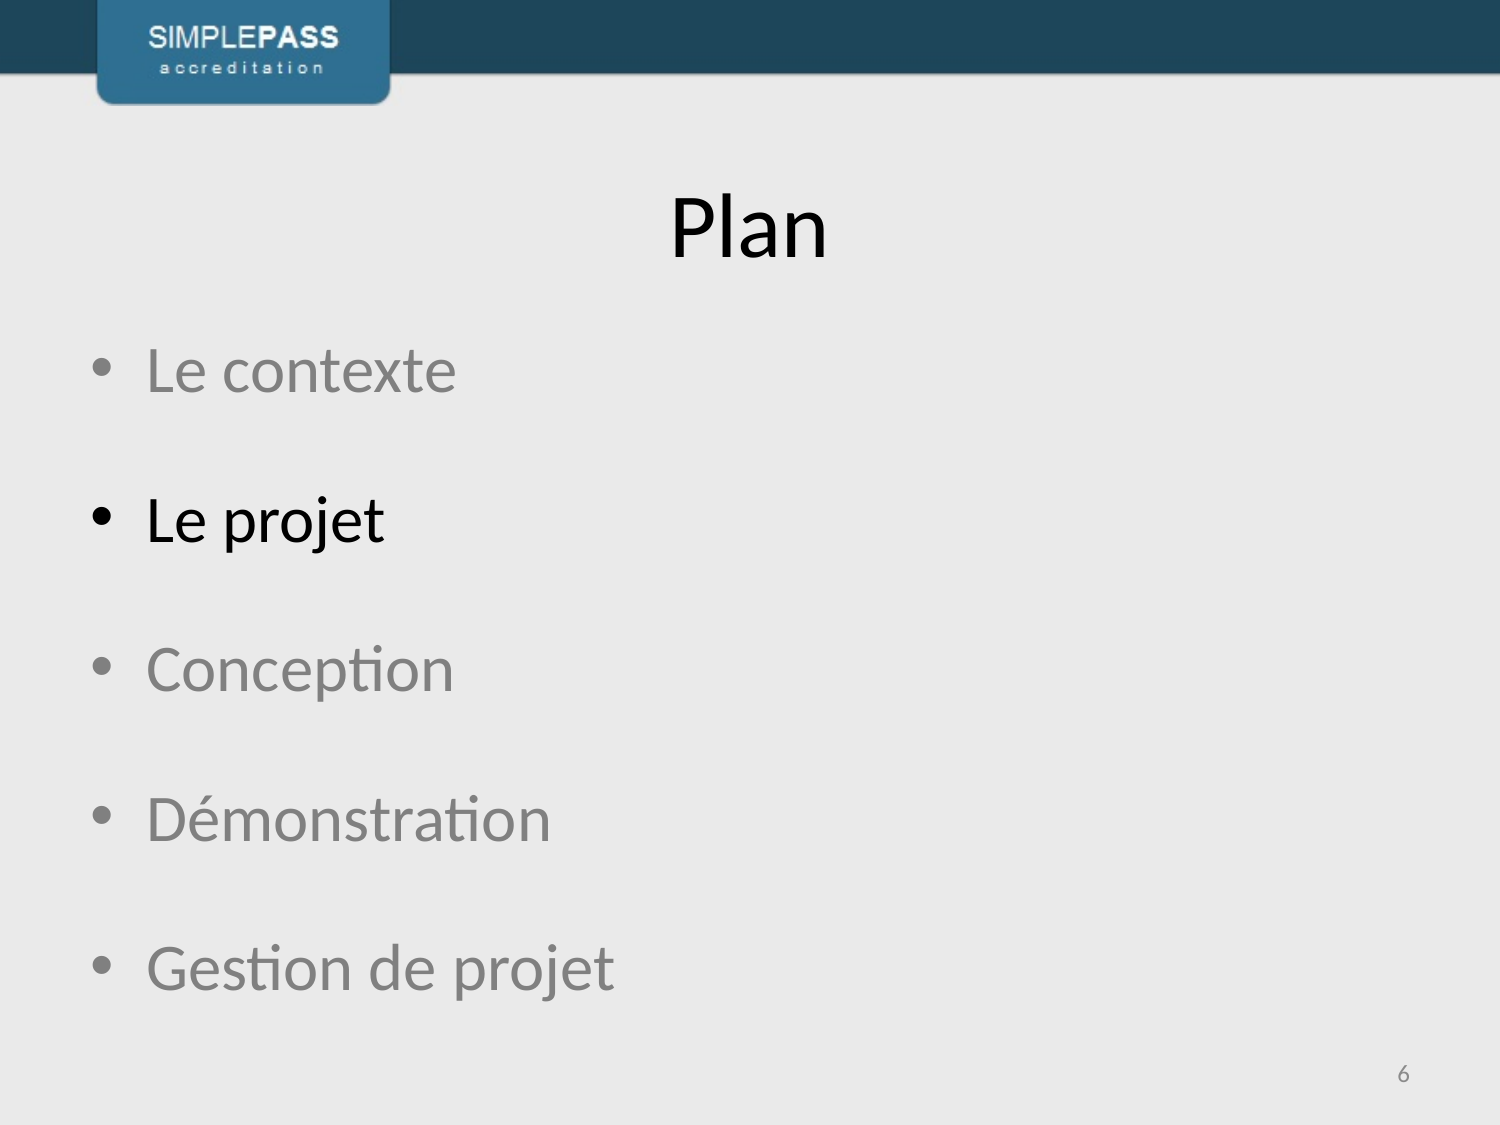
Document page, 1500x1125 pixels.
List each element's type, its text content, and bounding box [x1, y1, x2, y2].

list Le contexte Le projet Conception Démonstration Gestion de projet [75, 262, 1425, 1106]
title Plan [75, 126, 1425, 262]
slide_number 6 [1074, 1042, 1425, 1103]
picture [0, 0, 1500, 107]
